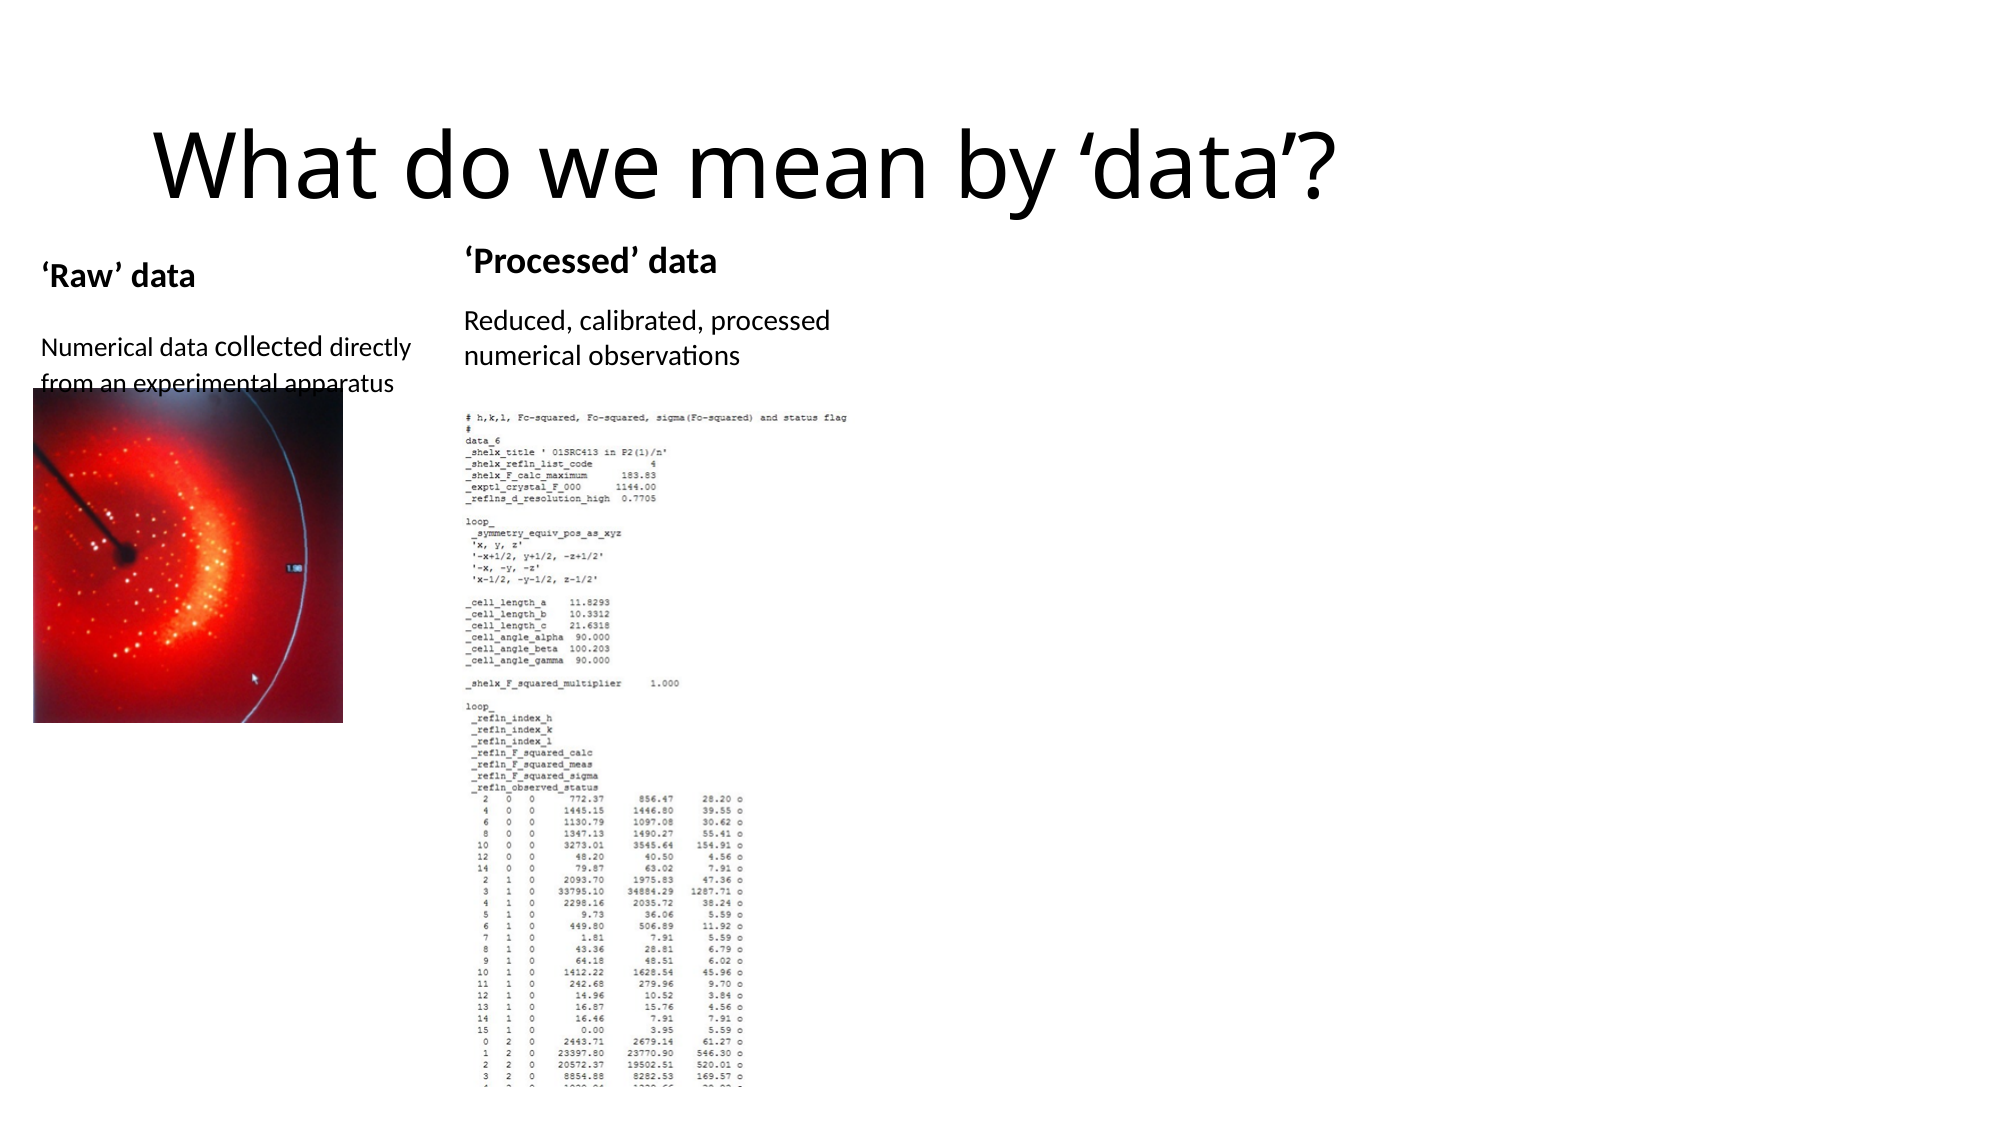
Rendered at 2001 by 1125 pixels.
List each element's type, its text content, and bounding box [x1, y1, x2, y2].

picture [462, 411, 899, 1087]
title What do we mean by ‘data’? [137, 59, 1863, 278]
picture [33, 388, 343, 723]
text_box ‘Processed’ data Reduced, calibrated, processed numerical observations [448, 228, 912, 423]
text_box ‘Raw’ data Numerical data collected directly from an experimental apparatus [25, 244, 431, 412]
